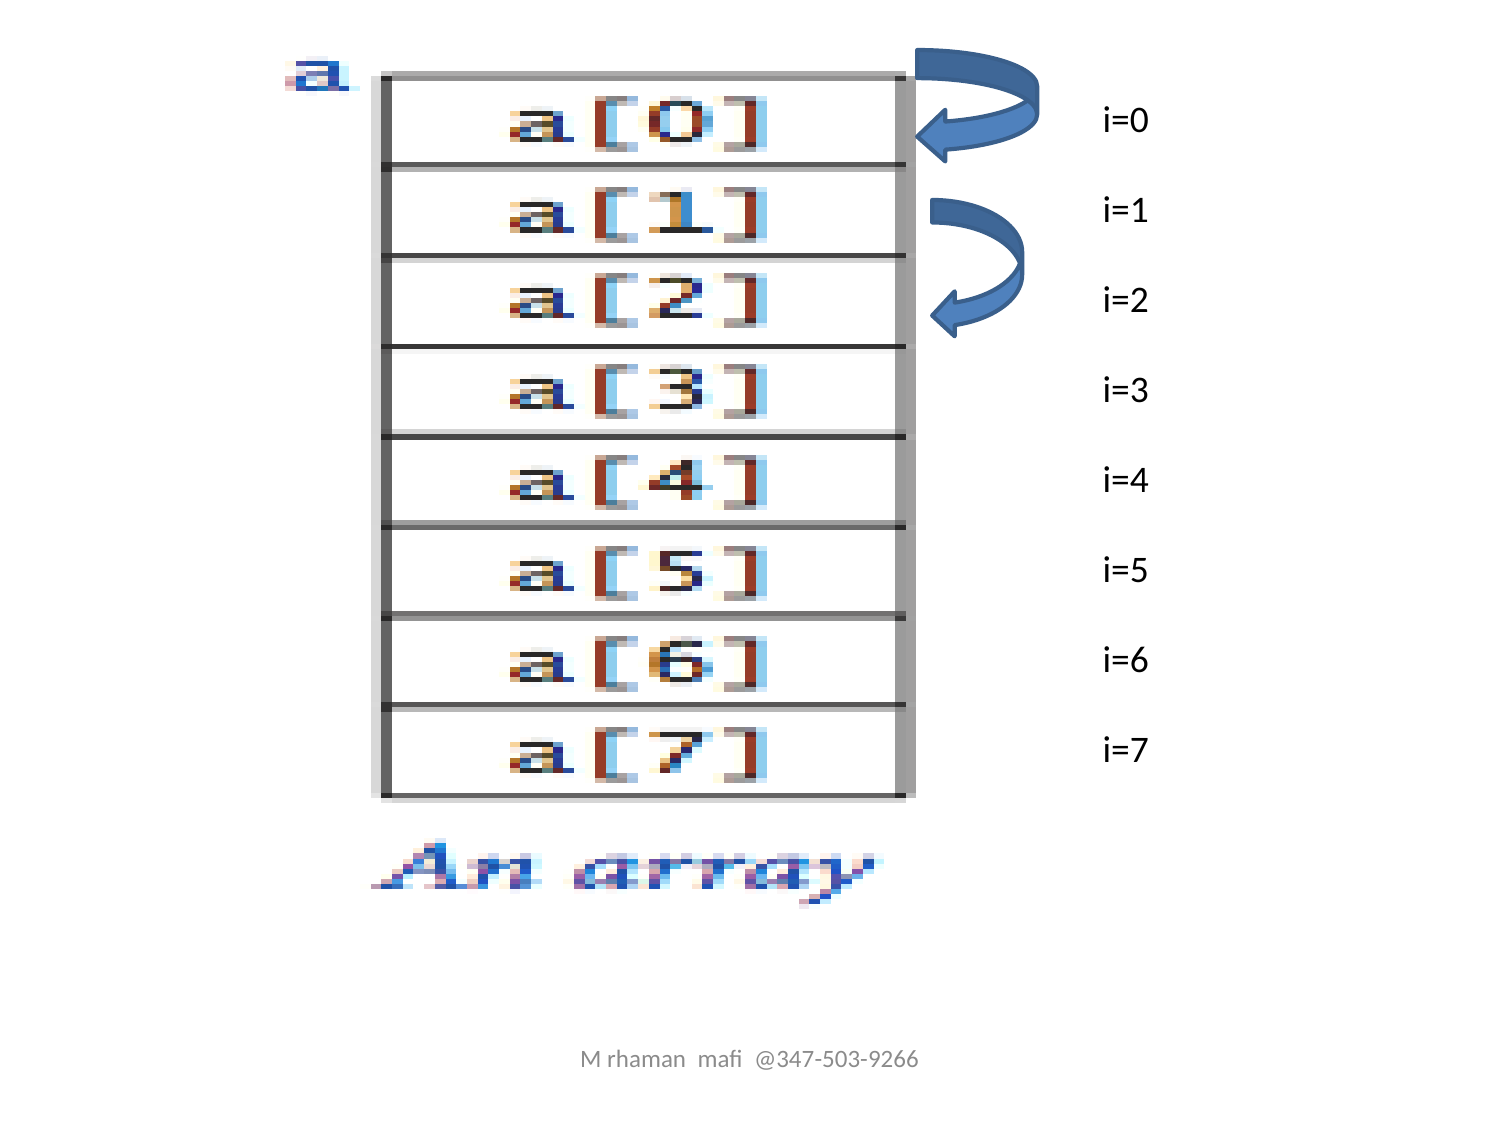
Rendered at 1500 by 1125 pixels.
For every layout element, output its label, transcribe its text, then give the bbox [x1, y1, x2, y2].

footer M rhaman mafi @347-503-9266 [512, 1042, 988, 1103]
picture [199, 21, 1088, 960]
text_box i=0 i=1 i=2 i=3 i=4 i=5 i=6 i=7 [1091, 87, 1164, 778]
